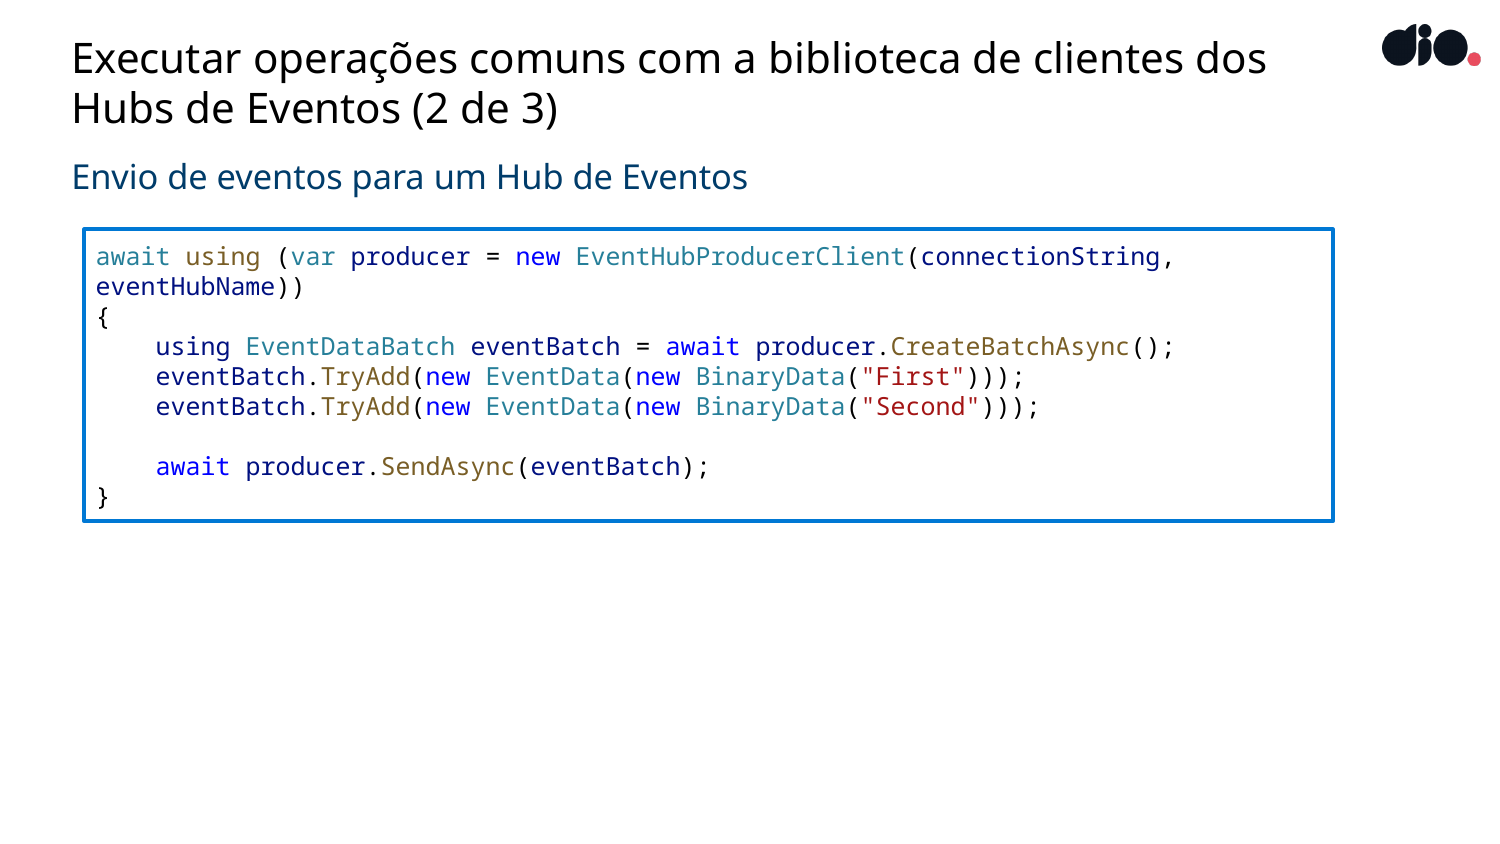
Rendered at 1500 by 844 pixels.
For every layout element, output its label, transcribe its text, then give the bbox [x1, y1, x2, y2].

list Envio de eventos para um Hub de Eventos [56, 153, 1437, 206]
text_box await using (var producer = new EventHubProducerClient(connectionString, eventHubName)) { using EventDataBatch eventBatch = await producer.CreateBatchAsync(); eventBatch.TryAdd(new EventData(new BinaryData("First"))); eventBatch.TryAdd(new EventData(new BinaryData("Second"))); await producer.SendAsync(eventBatch); } [84, 229, 1333, 522]
title Executar operações comuns com a biblioteca de clientes dos Hubs de Eventos (2 de 3) [56, 0, 1350, 153]
picture [1382, 24, 1481, 66]
